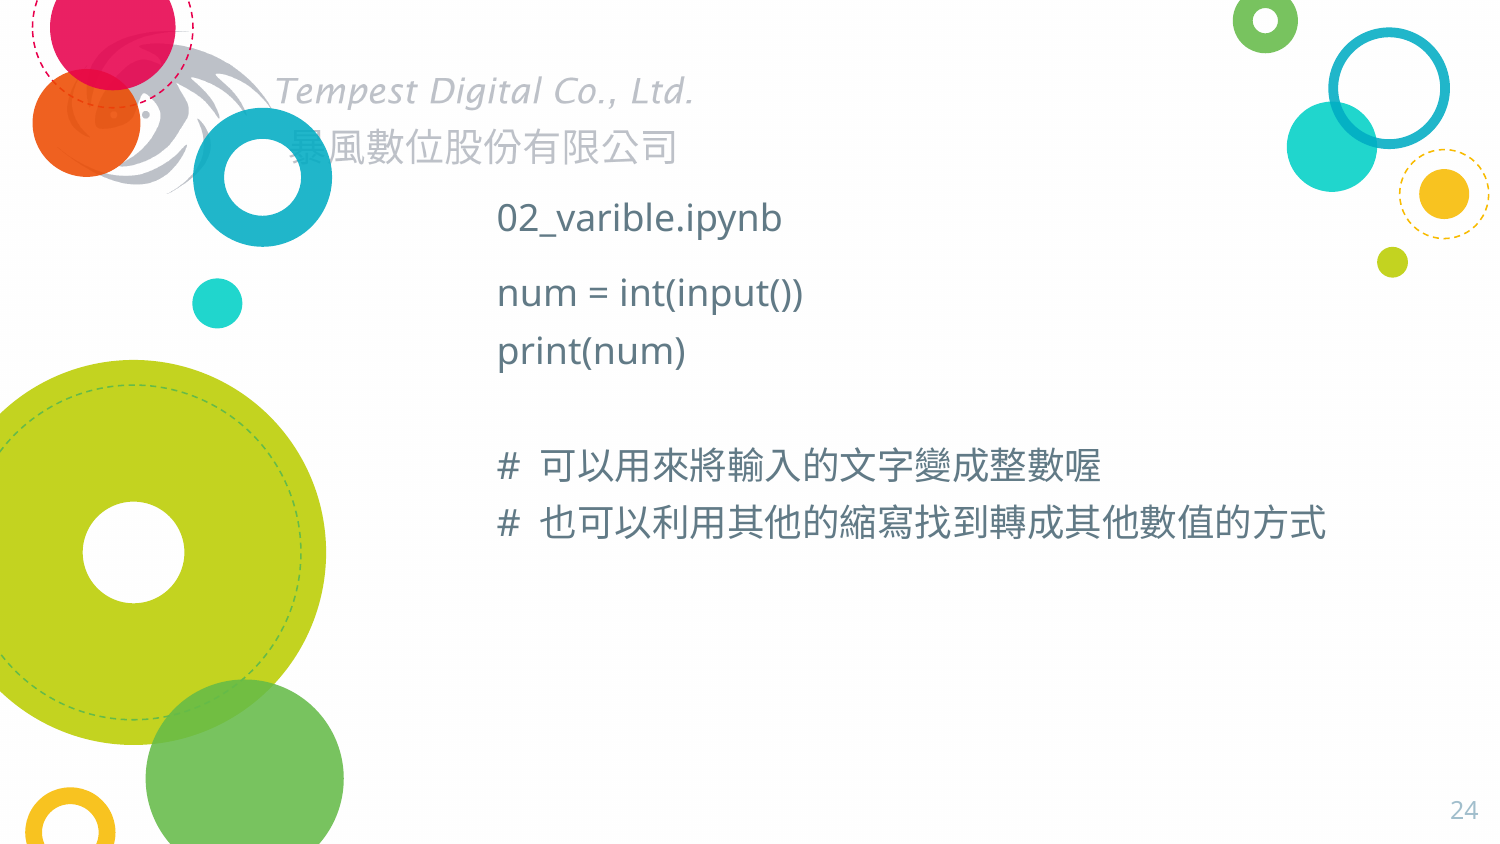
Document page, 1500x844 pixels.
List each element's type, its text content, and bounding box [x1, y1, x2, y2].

title 02_varible.ipynb [481, 149, 1347, 255]
list num = int(input()) print(num) # 可以用來將輸入的文字變成整數喔 # 也可以利用其他的縮寫找到轉成其他數值的方式 [481, 255, 1347, 809]
slide_number 24 [1416, 779, 1494, 844]
